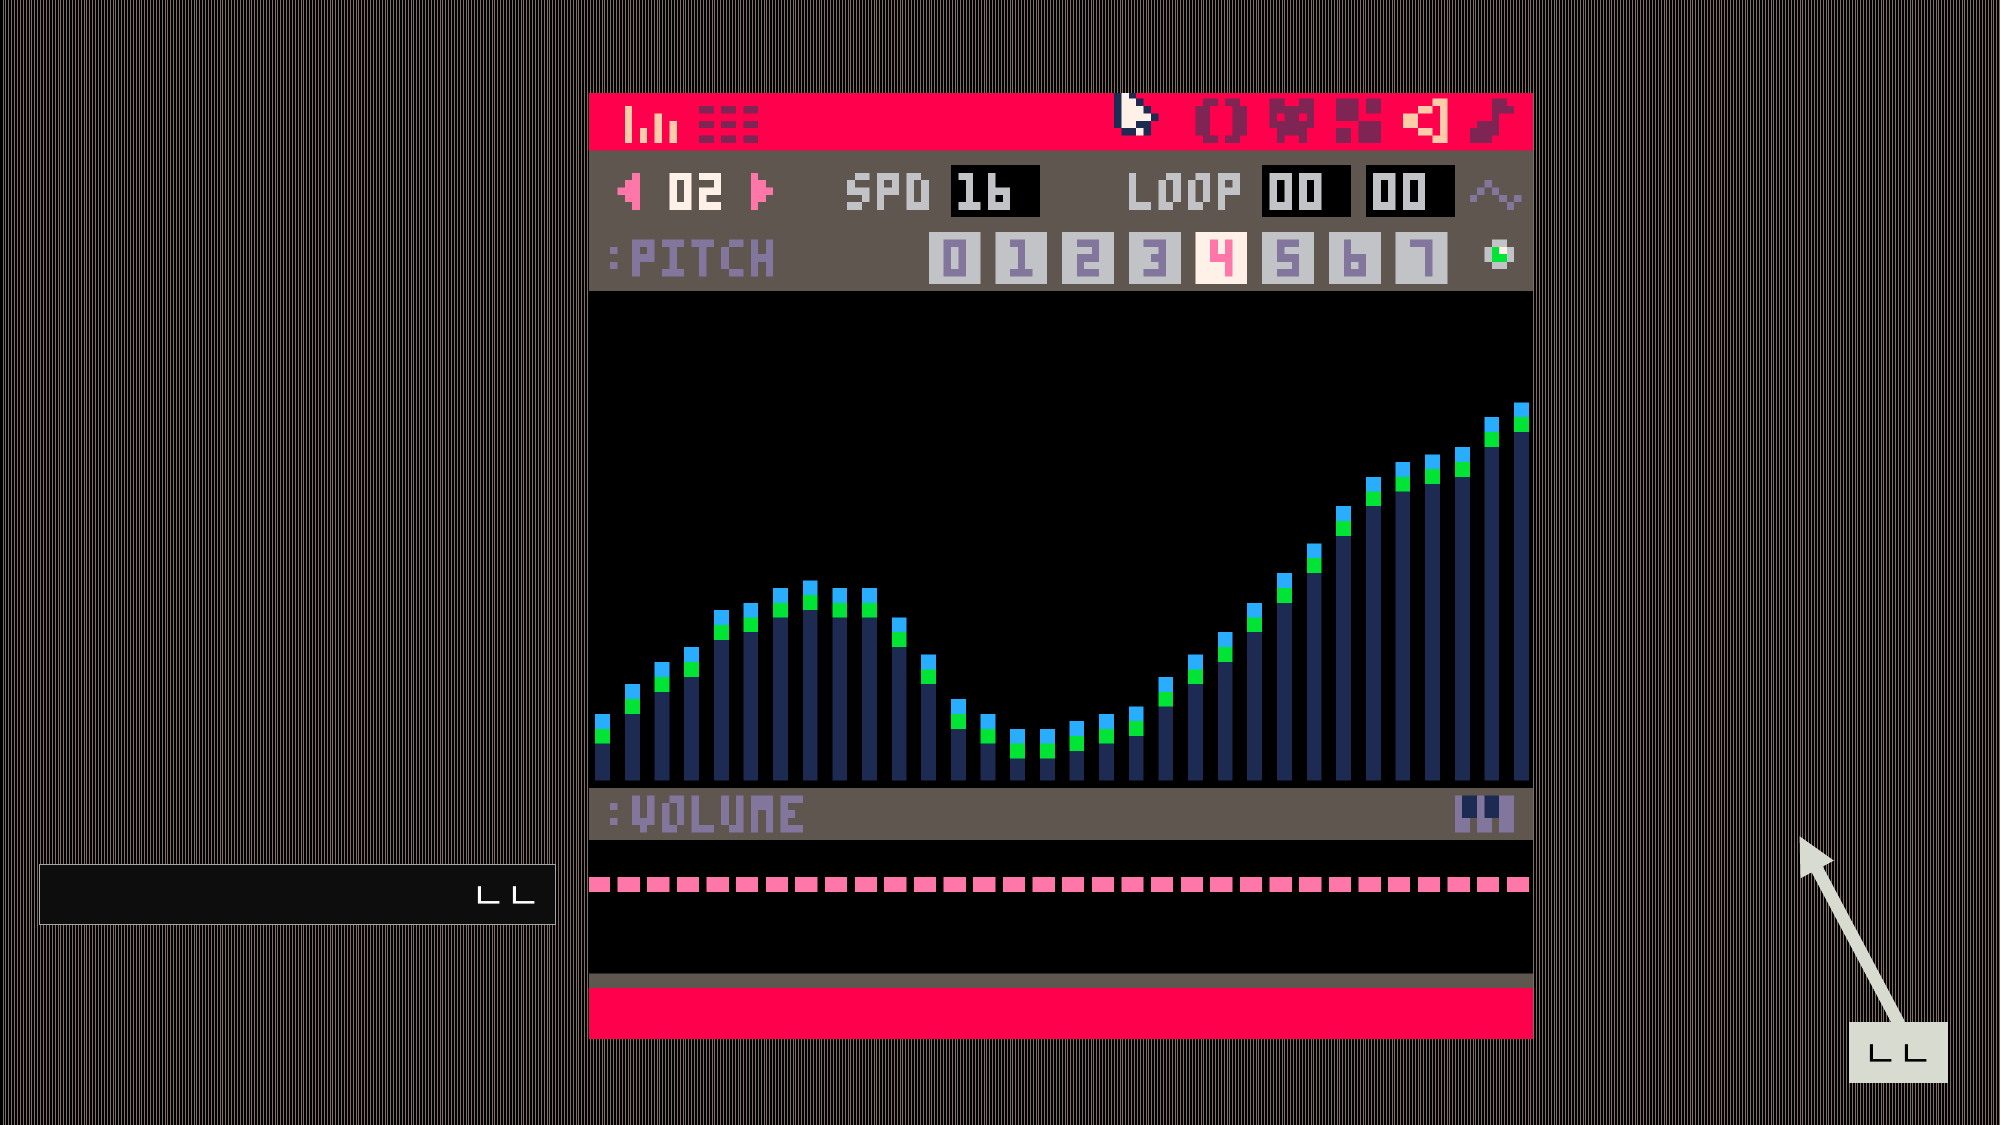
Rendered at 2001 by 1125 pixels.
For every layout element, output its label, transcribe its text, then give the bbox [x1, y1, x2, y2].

text_box ㄴㄴ [39, 864, 556, 925]
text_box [1799, 835, 1899, 1024]
picture [588, 93, 1533, 1039]
text_box ㄴㄴ [1849, 1022, 1948, 1083]
